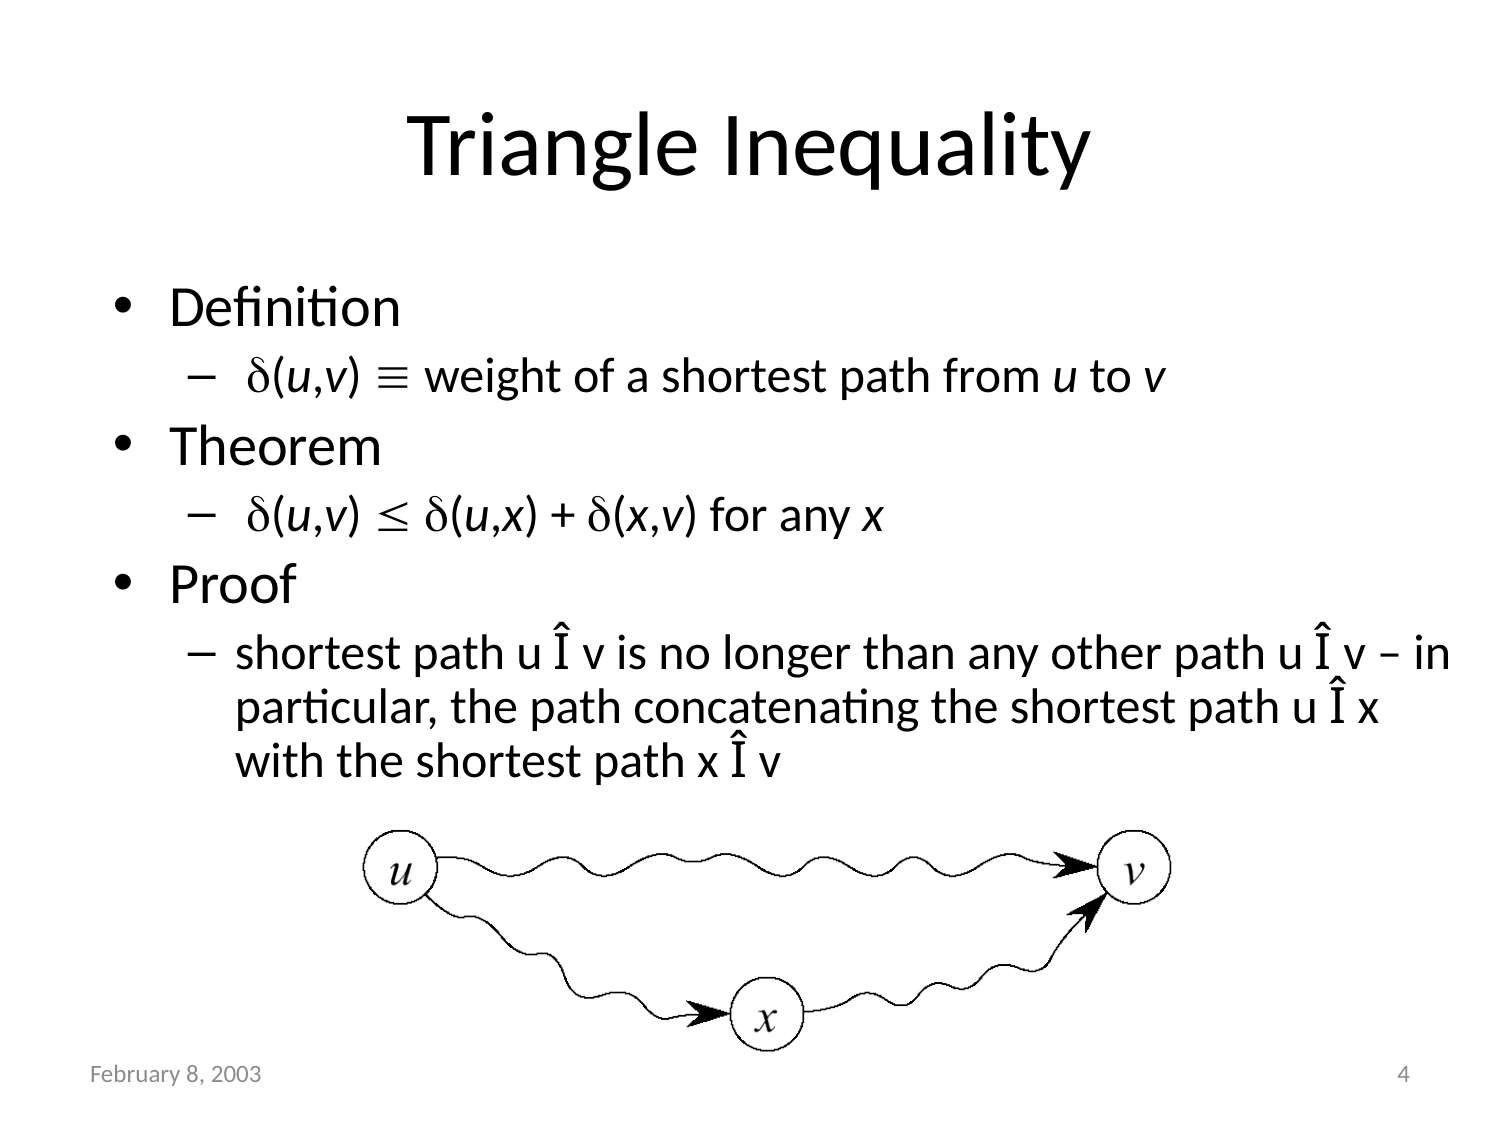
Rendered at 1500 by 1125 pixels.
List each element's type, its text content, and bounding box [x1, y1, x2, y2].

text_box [355, 814, 1182, 1058]
slide_number 4 [1074, 1042, 1425, 1103]
list Definition d(u,v) º weight of a shortest path from u to v Theorem d(u,v) £ d(u,x) + d(x,v) for any x Proof shortest path u Î v is no longer than any other path u Î v – in particular, the path concatenating the shortest path u Î x with the shortest path x Î v [97, 268, 1469, 842]
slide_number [75, 1042, 425, 1103]
title Triangle Inequality [75, 45, 1425, 233]
